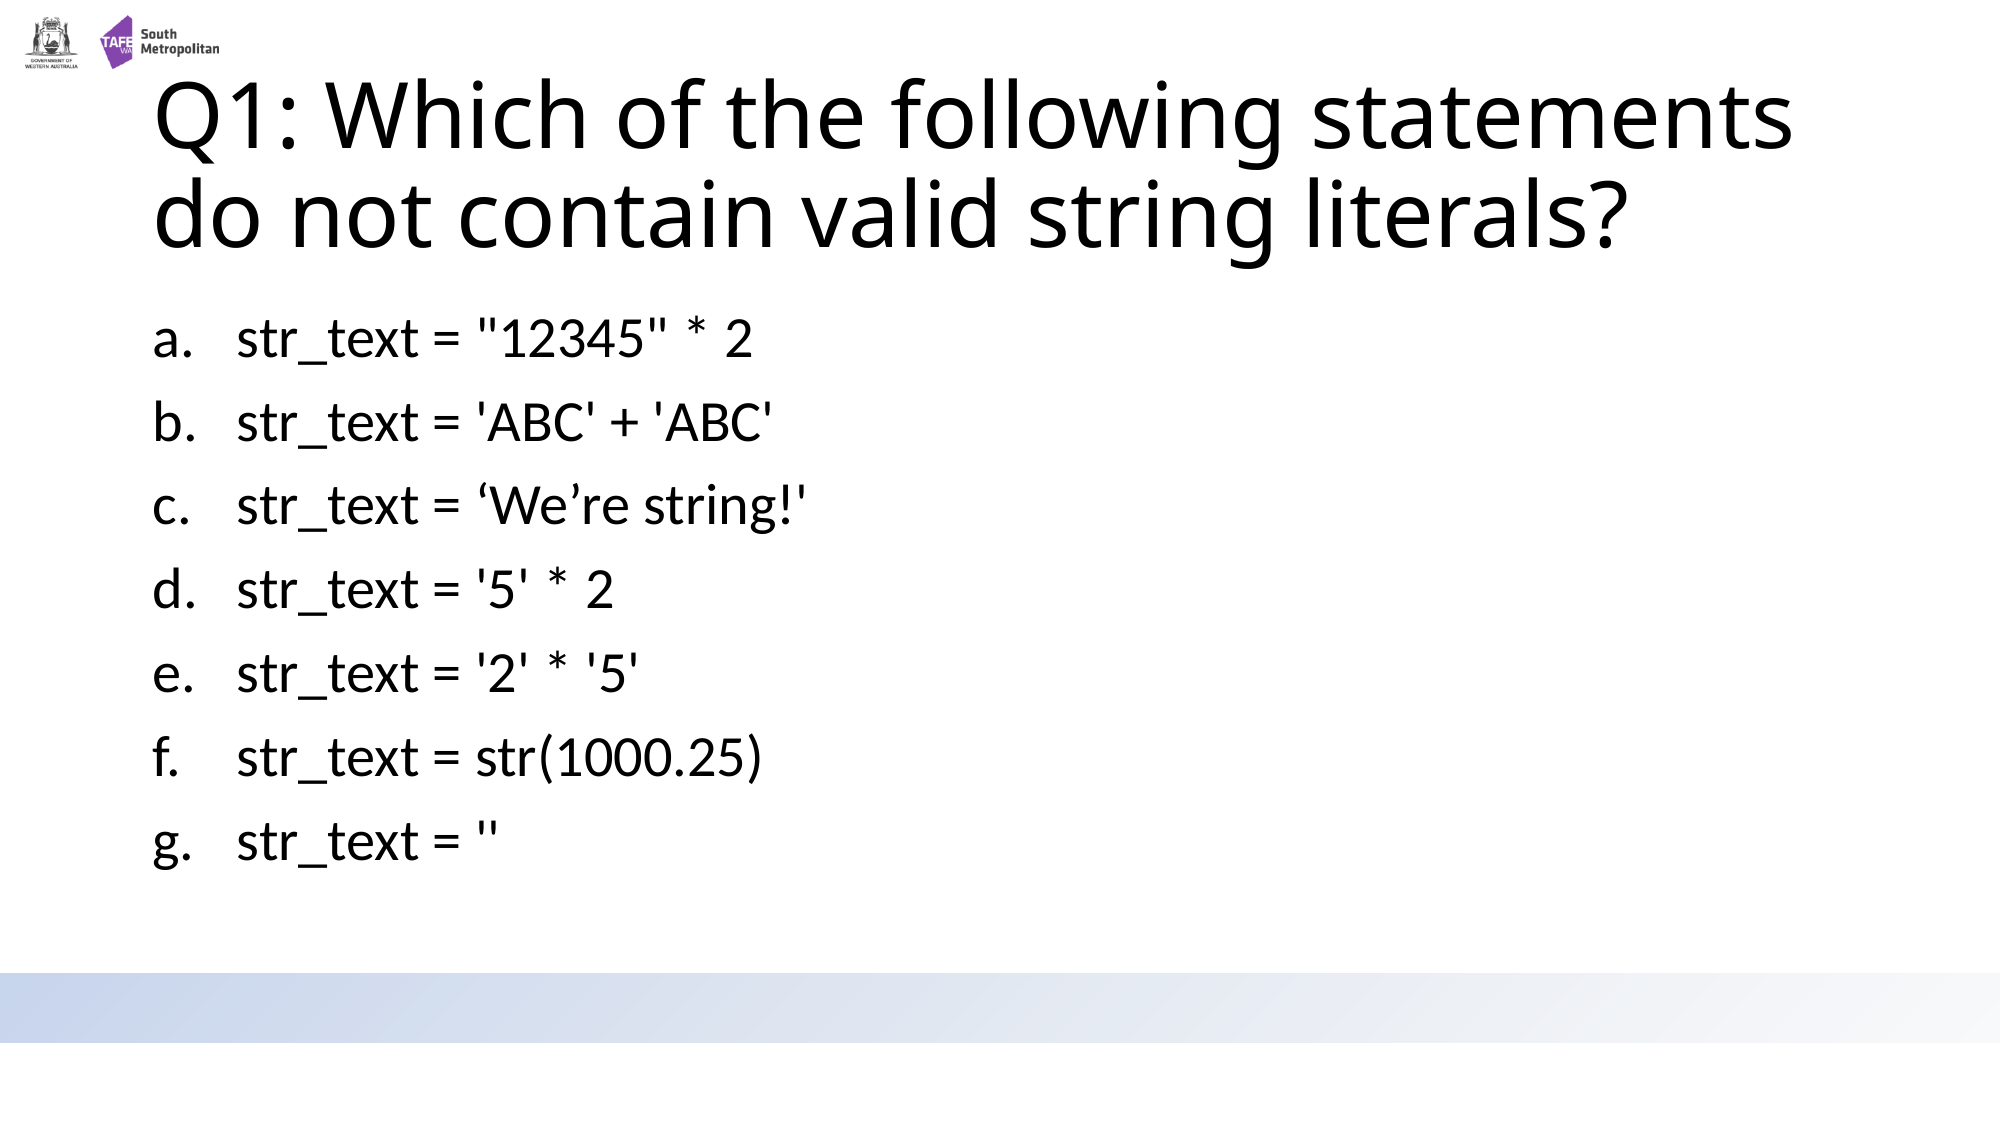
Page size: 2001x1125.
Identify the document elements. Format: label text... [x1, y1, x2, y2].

picture [25, 15, 219, 69]
list str_text = "12345" * 2 str_text = 'ABC' + 'ABC' str_text = ‘We’re string!' str_text = '5' * 2 str_text = '2' * '5' str_text = str(1000.25) str_text = '' [137, 299, 1863, 1014]
title Q1: Which of the following statements do not contain valid string literals? [137, 59, 1863, 278]
